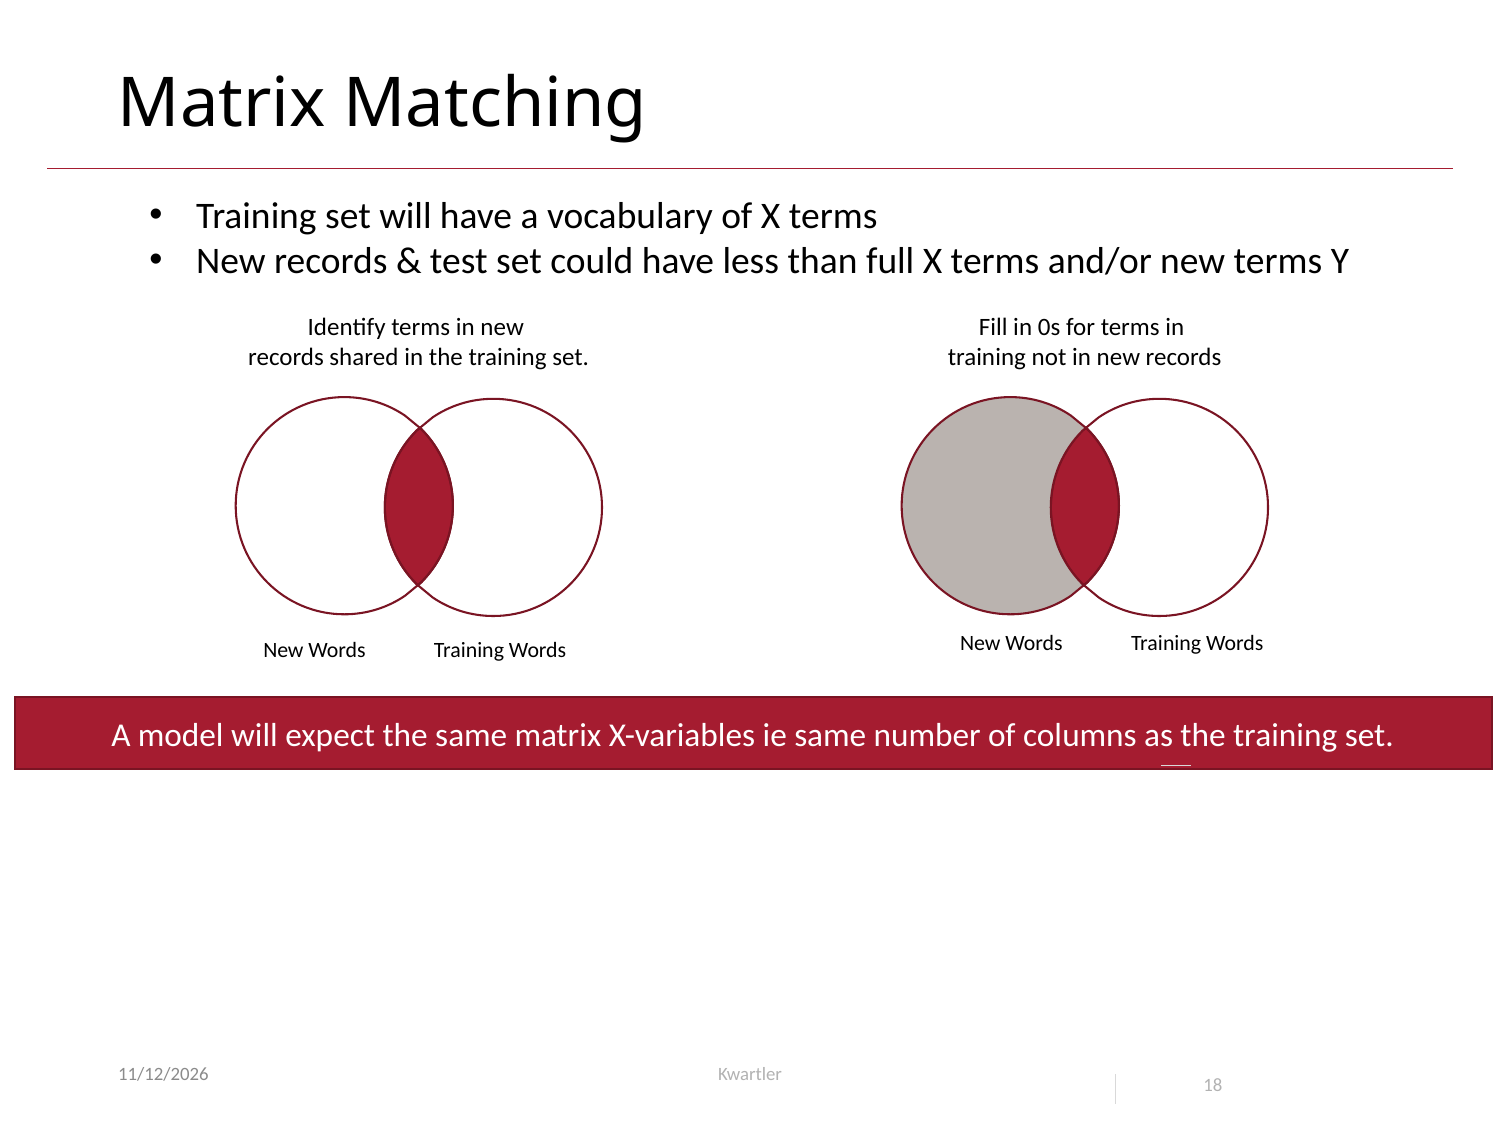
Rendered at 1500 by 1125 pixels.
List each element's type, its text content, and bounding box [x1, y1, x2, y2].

text_box Training Words [419, 628, 582, 670]
title Matrix Matching [103, 59, 1397, 157]
text_box Training Words [1116, 620, 1279, 662]
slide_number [103, 1042, 441, 1103]
text_box A model will expect the same matrix X-variables ie same number of columns as the training set. [14, 696, 1493, 770]
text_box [901, 302, 1269, 616]
slide_number 18 [1188, 1042, 1330, 1103]
text_box New Words [945, 620, 1078, 662]
text_box New Words [248, 628, 381, 670]
text_box Training set will have a vocabulary of X terms New records & test set could have less than full X terms and/or new terms Y [134, 183, 1366, 289]
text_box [231, 302, 606, 616]
footer Kwartler [496, 1042, 1004, 1103]
